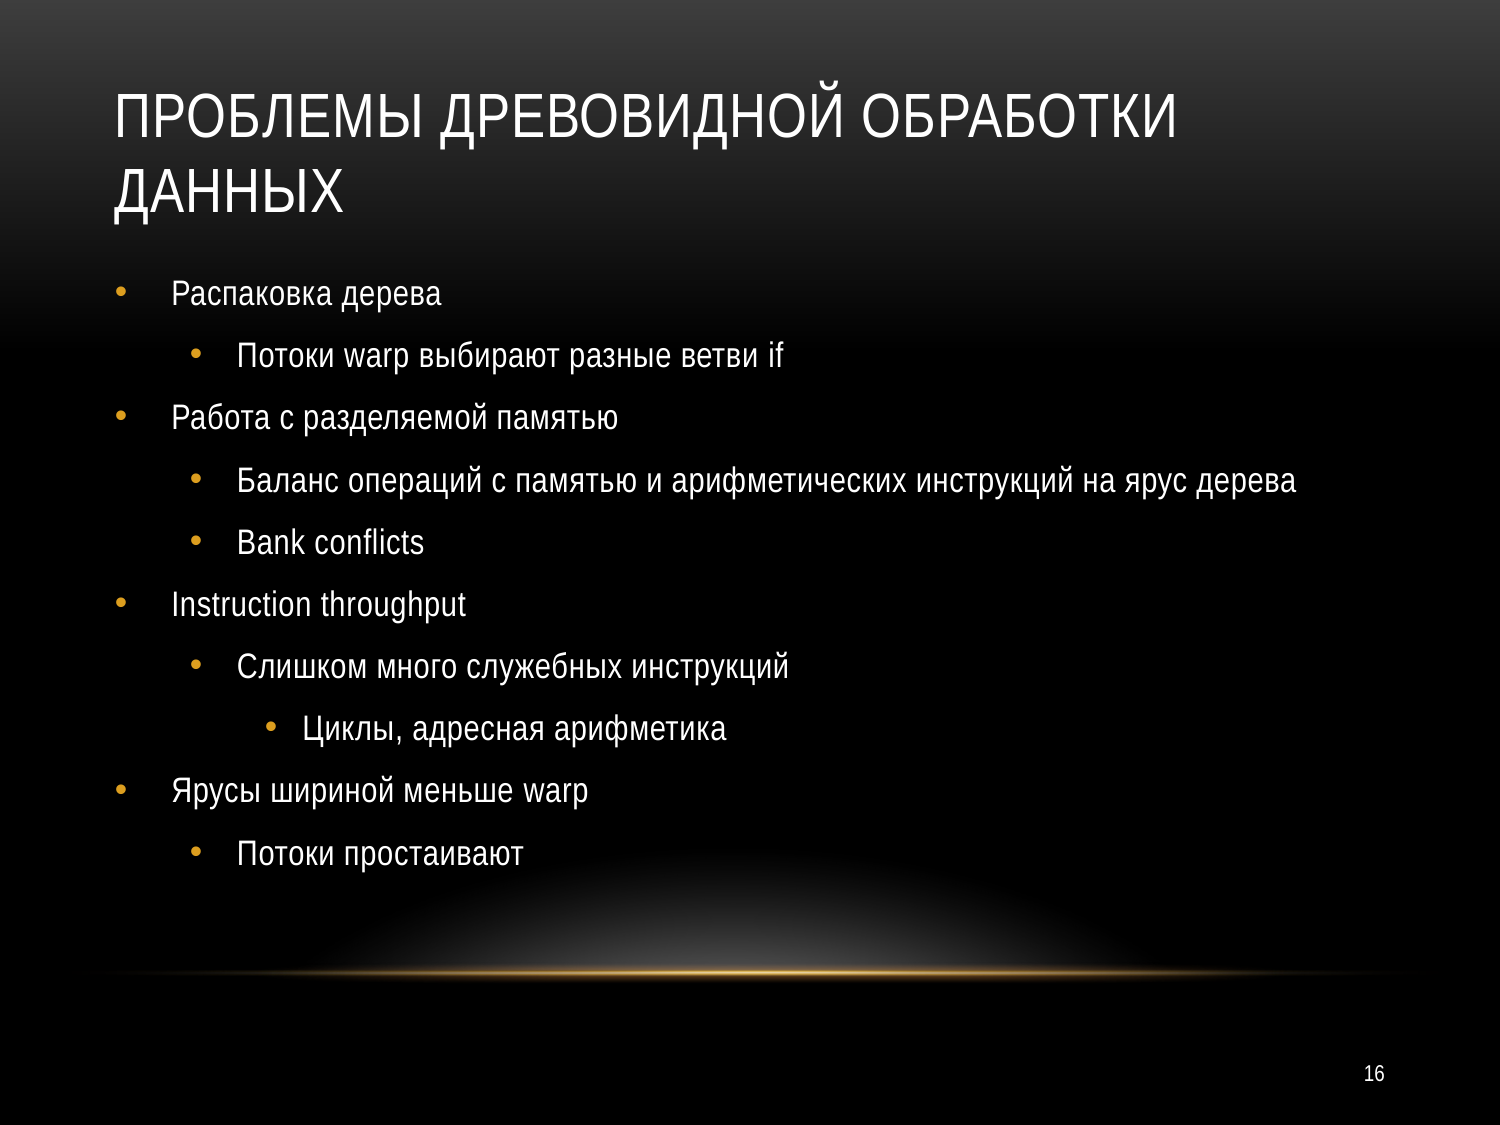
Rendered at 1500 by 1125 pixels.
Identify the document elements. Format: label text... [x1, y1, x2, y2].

slide_number 16 [1237, 1042, 1400, 1103]
title Проблемы древовидной обработки данных [99, 45, 1400, 233]
list Распаковка дерева Потоки warp выбирают разные ветви if Работа с разделяемой памятью Баланс операций с памятью и арифметических инструкций на ярус дерева Bank conflicts Instruction throughput Слишком много служебных инструкций Циклы, адресная арифметика Ярусы шириной меньше warp Потоки простаивают [99, 262, 1400, 938]
picture [0, 0, 1500, 1125]
